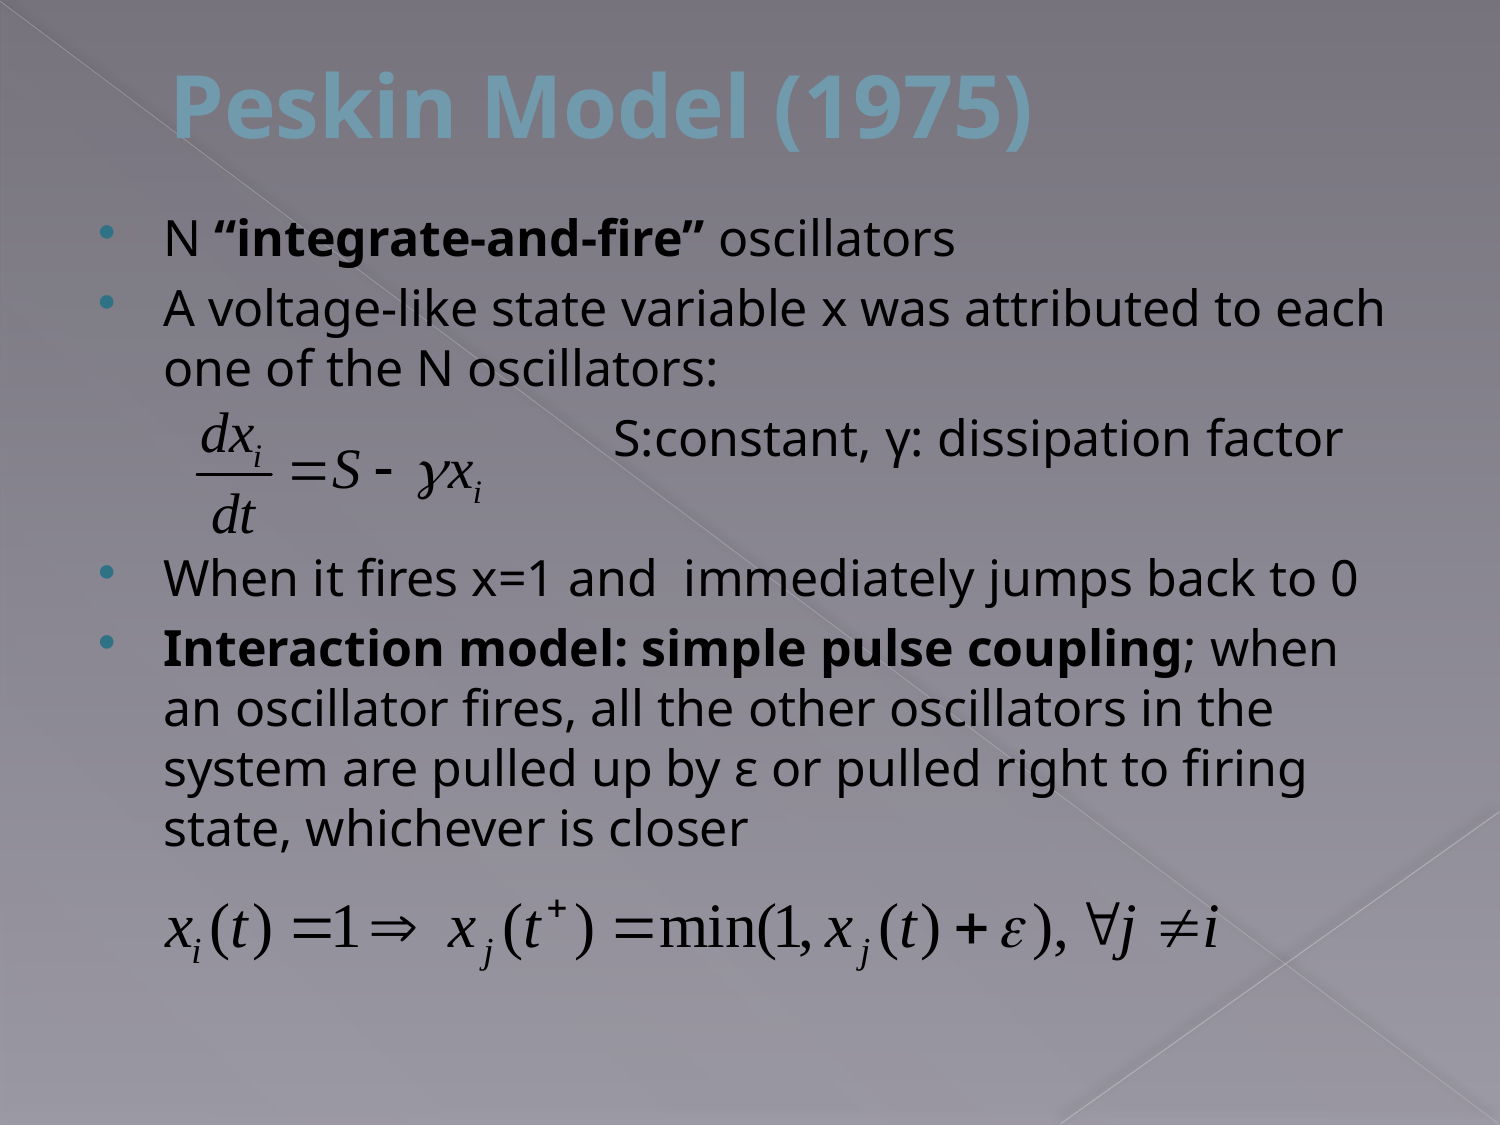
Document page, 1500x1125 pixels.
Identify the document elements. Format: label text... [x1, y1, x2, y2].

title Peskin Model (1975) [75, 43, 1425, 164]
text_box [152, 878, 1234, 985]
list N “integrate-and-fire” oscillators A voltage-like state variable x was attributed to each one of the N oscillators: S:constant, γ: dissipation factor When it fires x=1 and immediately jumps back to 0 Interaction model: simple pulse coupling; when an oscillator fires, all the other oscillators in the system are pulled up by ε or pulled right to firing state, whichever is closer [75, 199, 1425, 1059]
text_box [187, 398, 493, 547]
